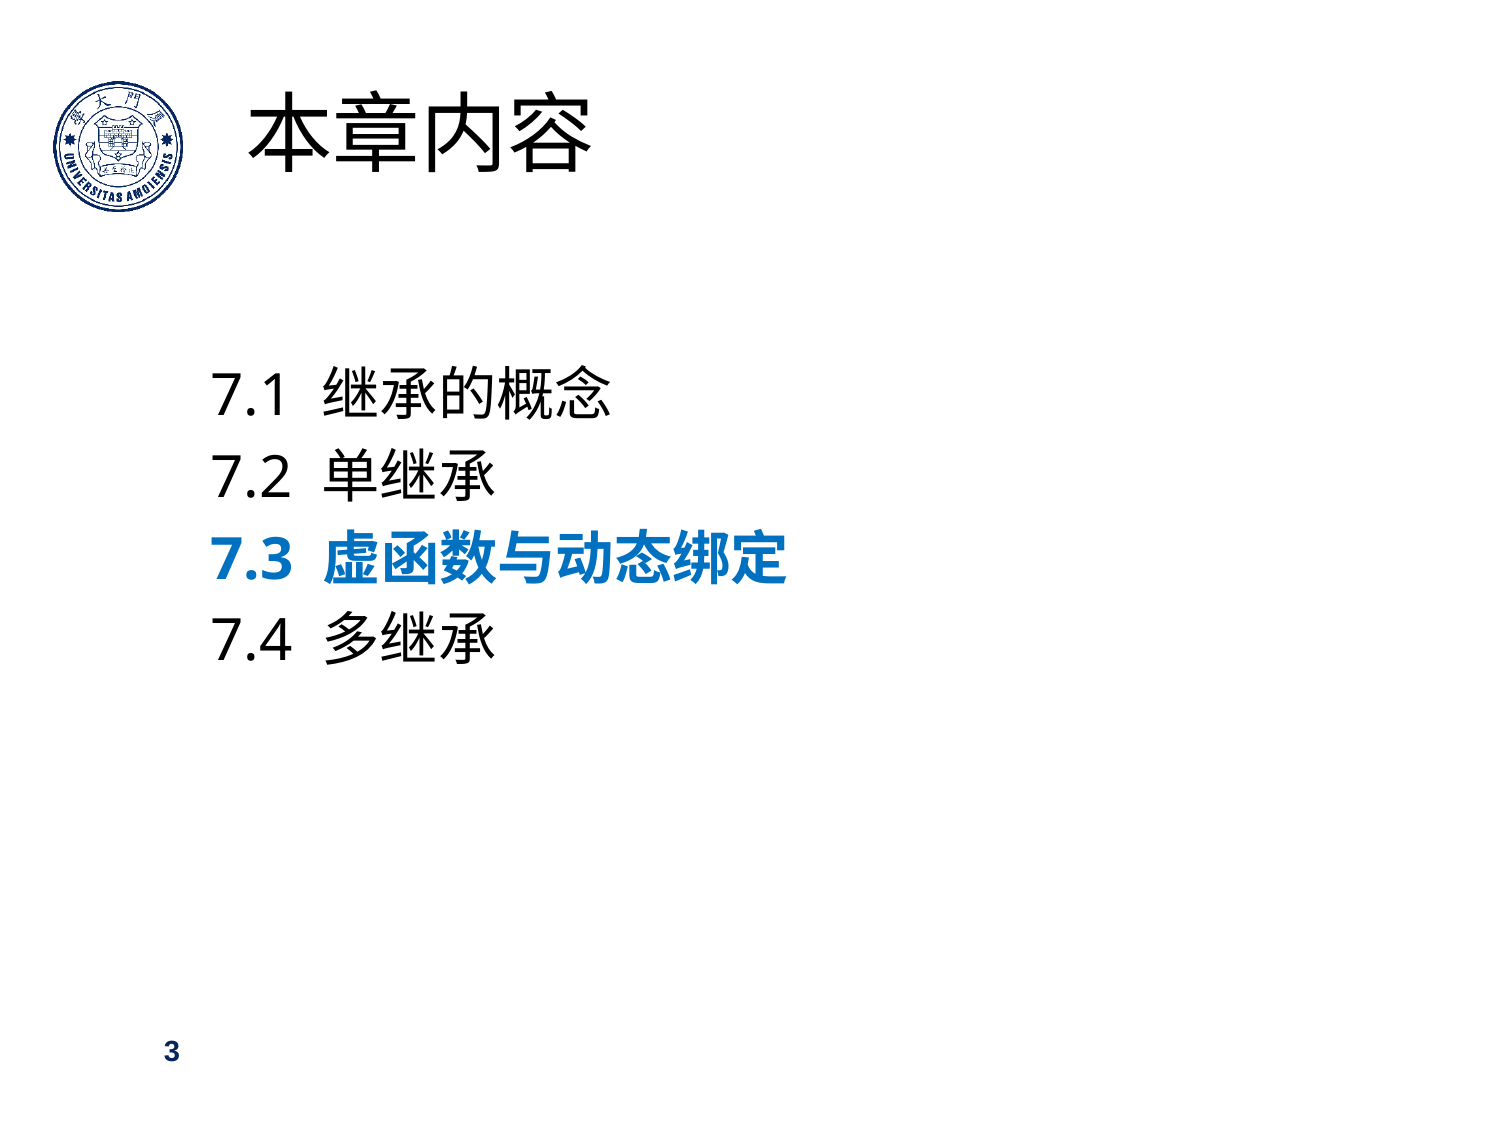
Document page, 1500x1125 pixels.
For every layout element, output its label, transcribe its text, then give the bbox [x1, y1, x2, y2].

slide_number 3 [148, 1024, 462, 1101]
title 本章内容 [230, 5, 1381, 256]
picture [53, 81, 183, 212]
list 7.1 继承的概念 7.2 单继承 7.3 虚函数与动态绑定 7.4 多继承 [195, 349, 810, 695]
